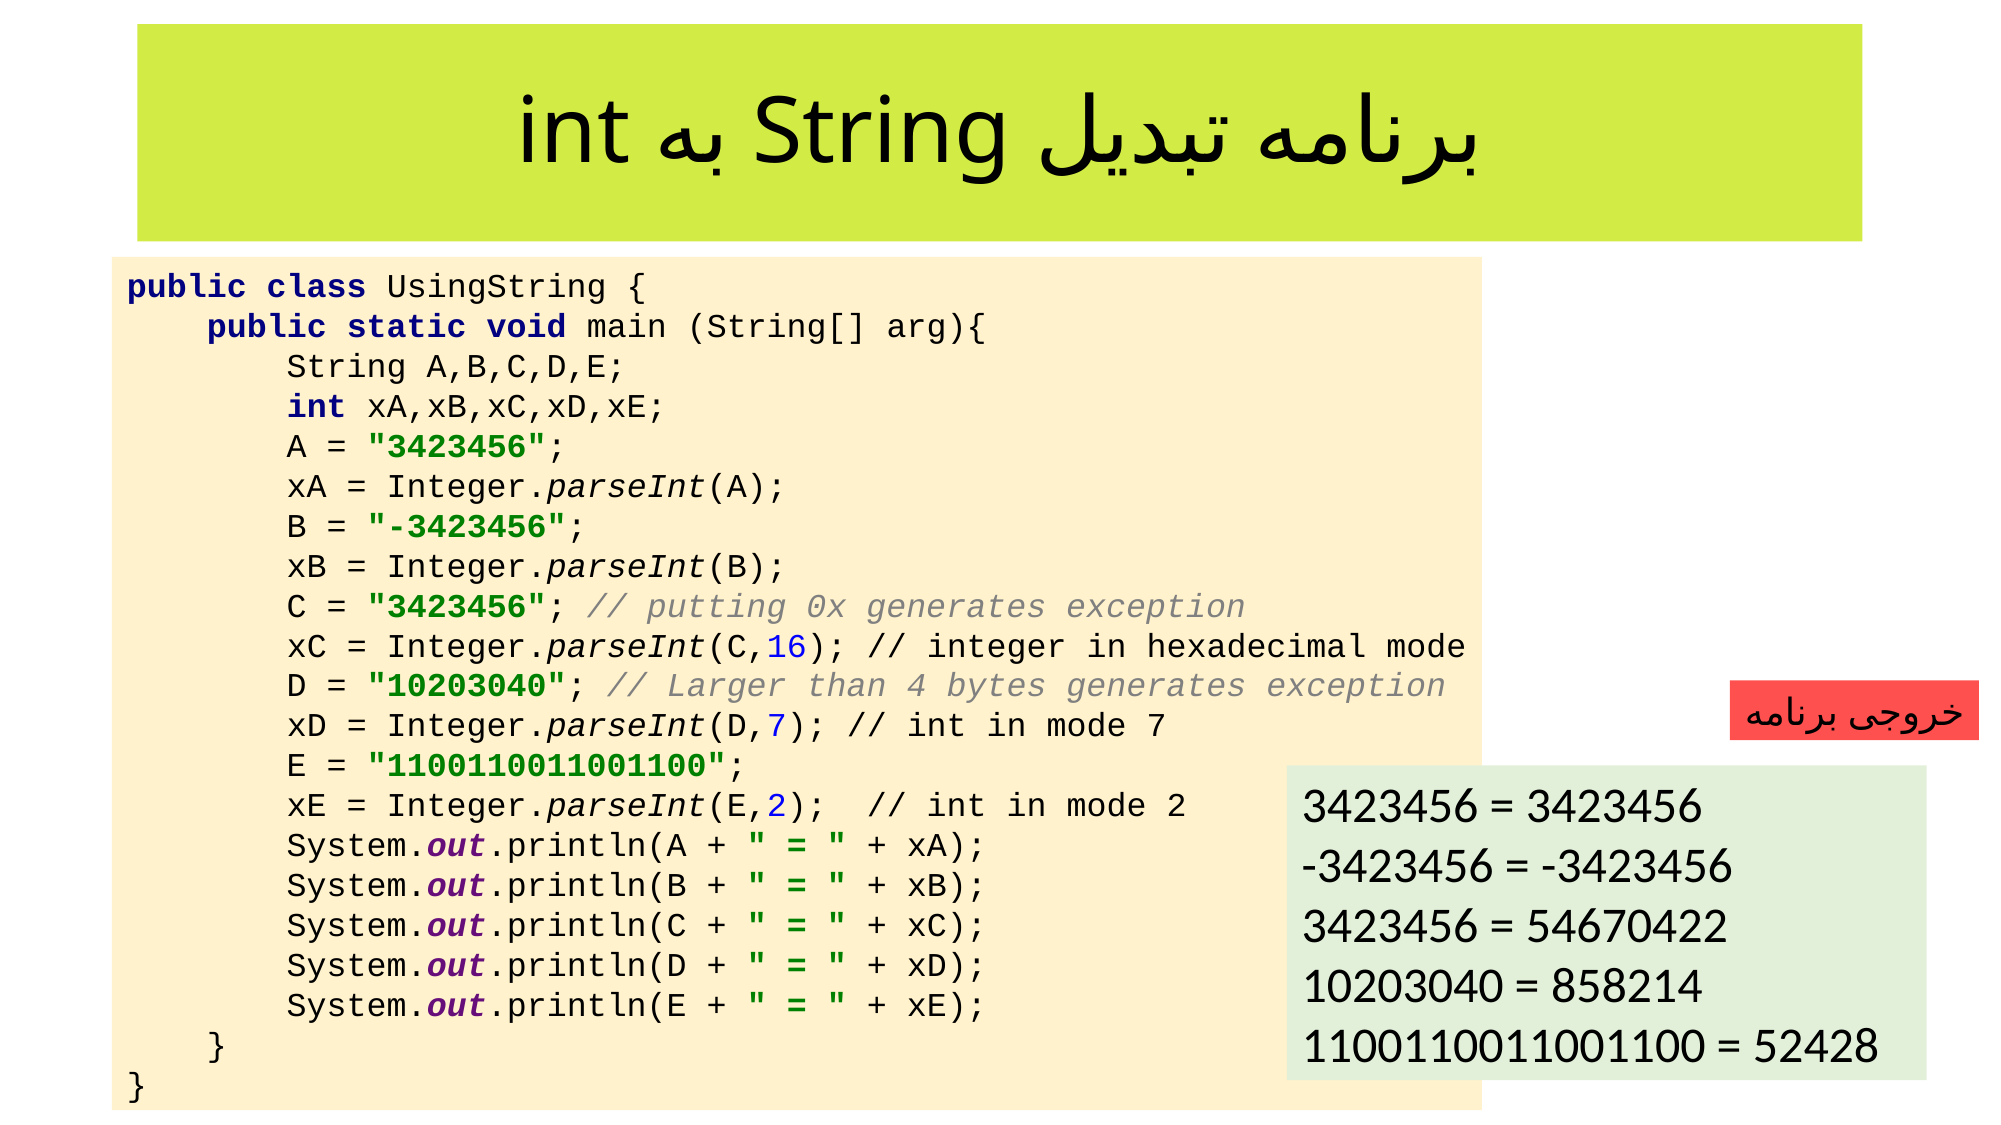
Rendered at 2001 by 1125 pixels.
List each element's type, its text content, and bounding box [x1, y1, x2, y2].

text_box 3423456 = 3423456 -3423456 = -3423456 3423456 = 54670422 10203040 = 858214 1100110011001100 = 52428 [1286, 765, 1927, 1081]
title برنامه تبدیل String به int [137, 24, 1863, 242]
text_box public class UsingString { public static void main (String[] arg){ String A,B,C,D,E; int xA,xB,xC,xD,xE; A = "3423456"; xA = Integer.parseInt(A); B = "-3423456"; xB = Integer.parseInt(B); C = "3423456"; // putting 0x generates exception xC = Integer.parseInt(C,16); // integer in hexadecimal mode D = "10203040"; // Larger than 4 bytes generates exception xD = Integer.parseInt(D,7); // int in mode 7 E = "1100110011001100"; xE = Integer.parseInt(E,2); // int in mode 2 System.out.println(A + " = " + xA); System.out.println(B + " = " + xB); System.out.println(C + " = " + xC); System.out.println(D + " = " + xD); System.out.println(E + " = " + xE); } } [111, 256, 1482, 1111]
text_box خروجی برنامه [1729, 680, 1979, 741]
